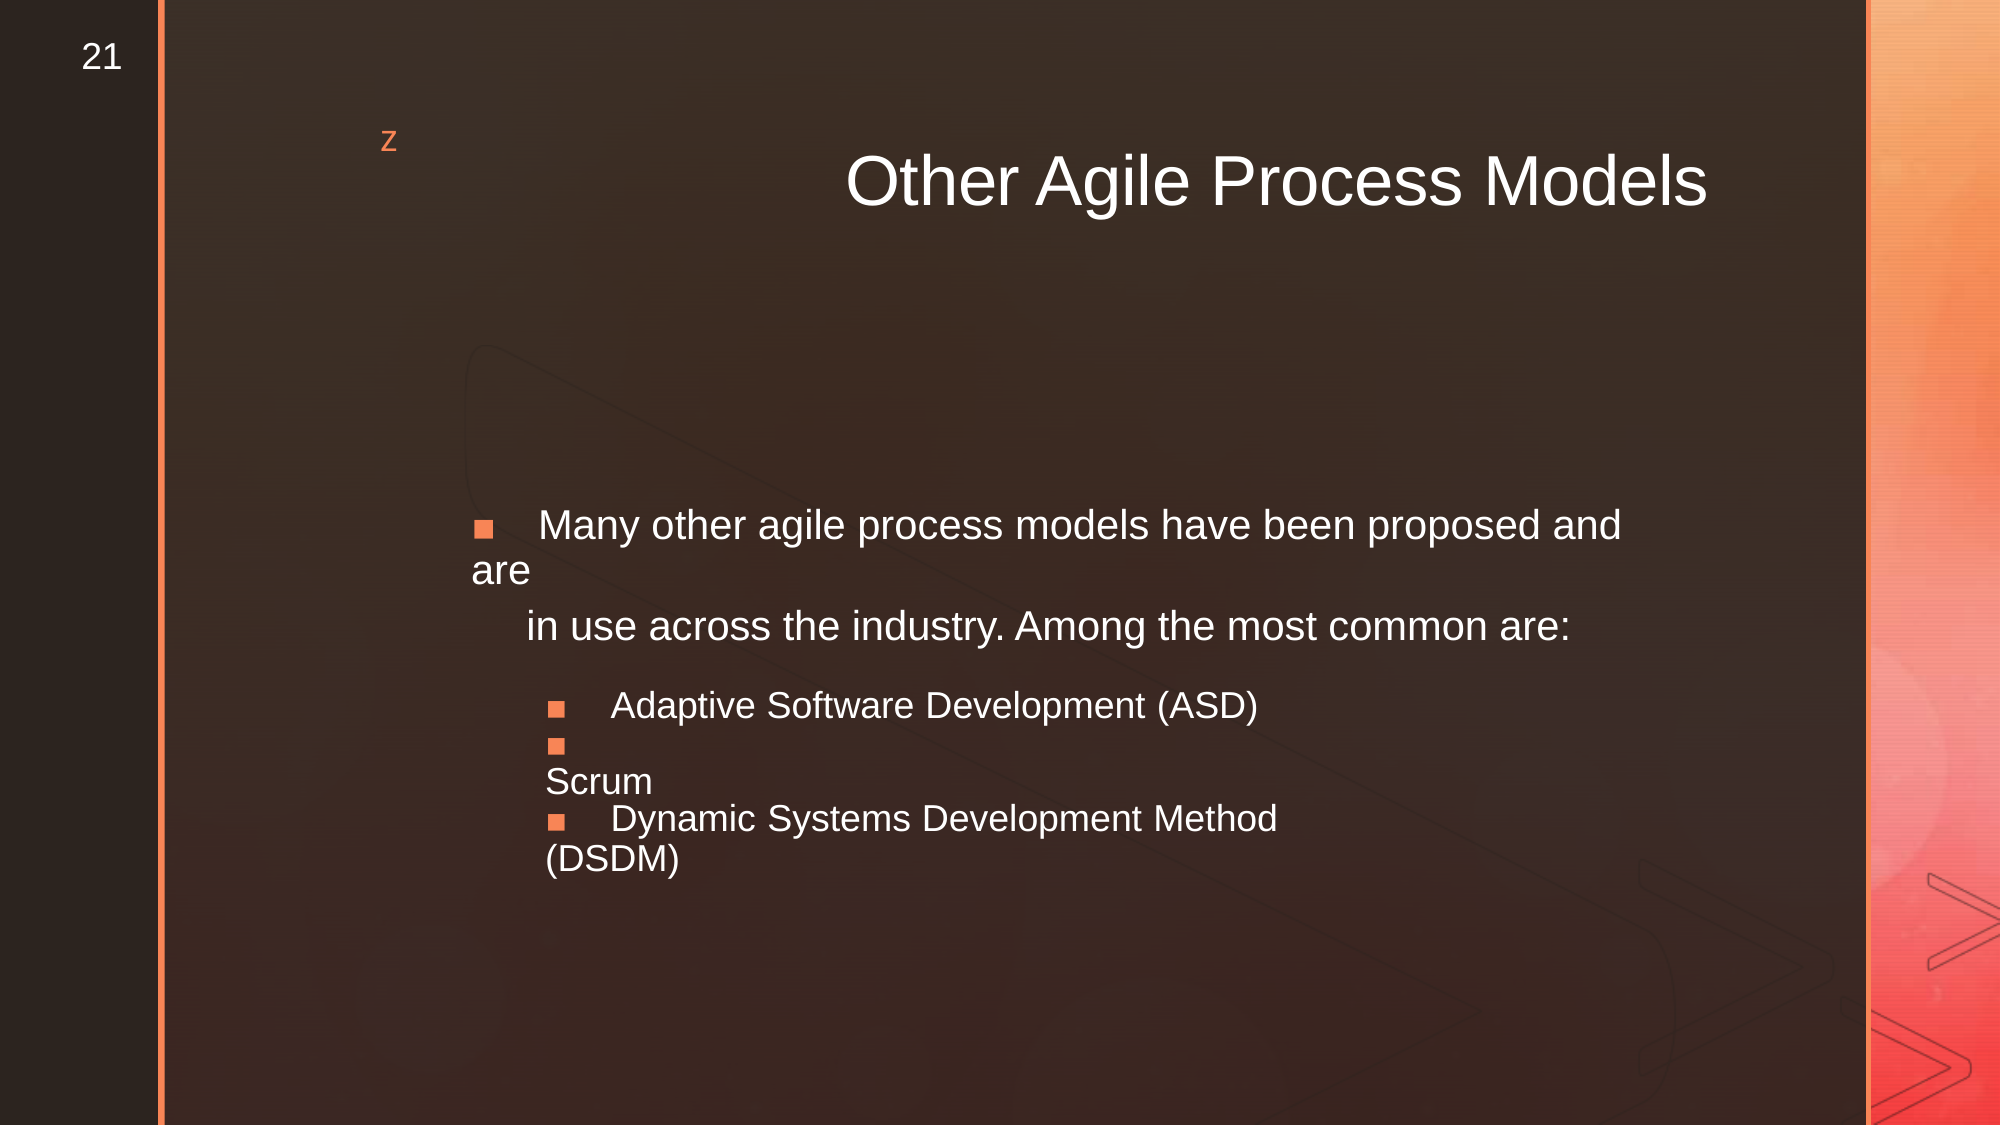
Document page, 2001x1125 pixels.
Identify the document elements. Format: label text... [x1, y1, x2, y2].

text_box Other Agile Process Models [843, 141, 1732, 217]
text_box [1869, 0, 2000, 1125]
text_box ▪ Scrum [542, 719, 717, 762]
text_box 21 [79, 34, 131, 77]
text_box ▪ Many other agile process models have been proposed and are in use across the industry. Among the most common are: ▪ Adaptive Software Development (ASD) [468, 500, 1690, 685]
text_box ▪ Dynamic Systems Development Method (DSDM) [542, 796, 1421, 839]
text_box [0, 0, 159, 1125]
text_box z [377, 116, 421, 159]
text_box [164, 0, 1867, 1125]
